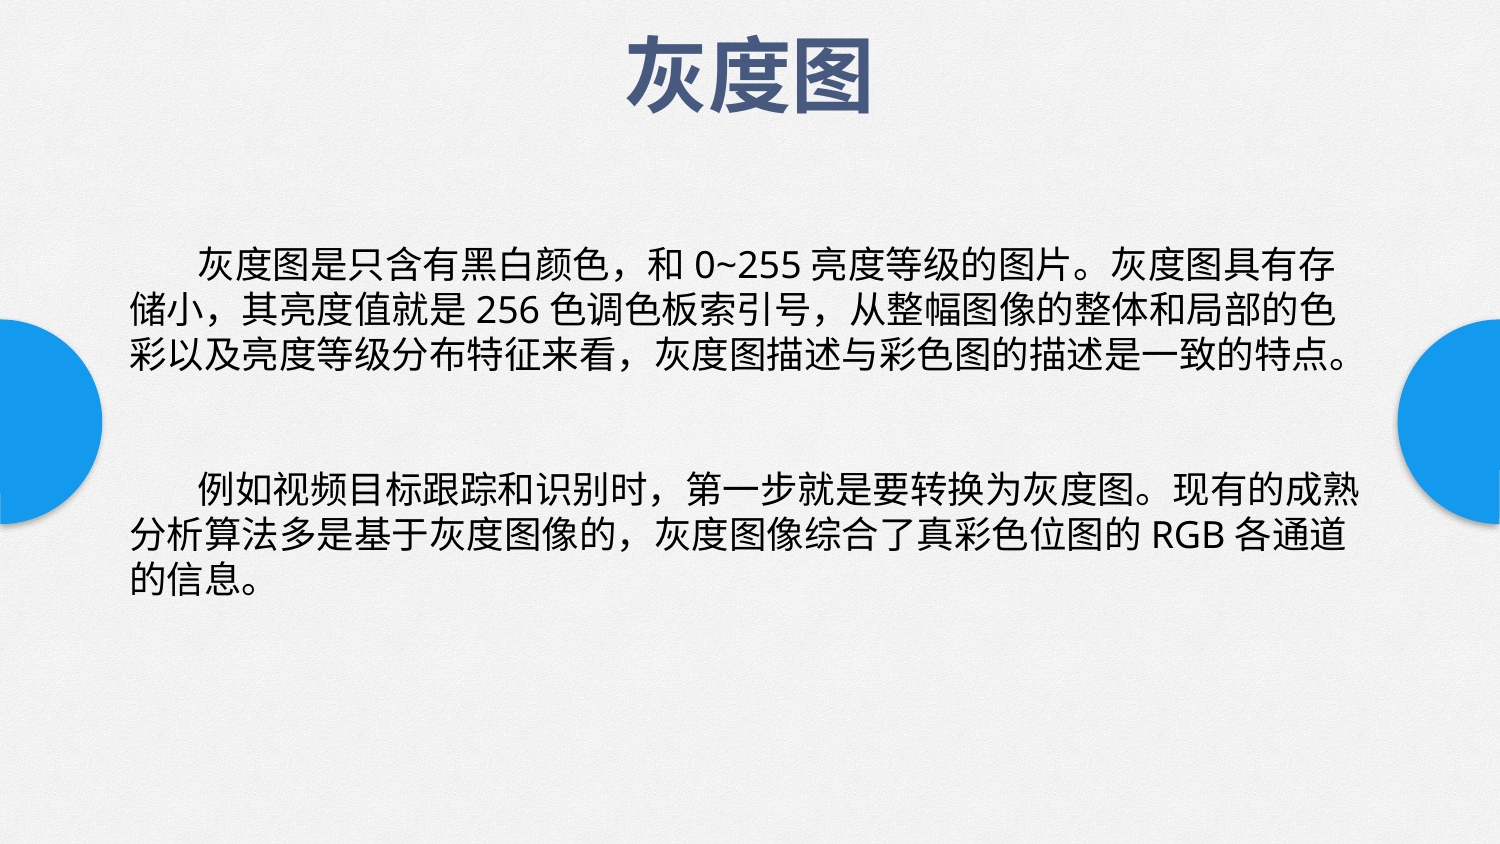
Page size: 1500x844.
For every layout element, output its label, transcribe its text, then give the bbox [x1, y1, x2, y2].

text_box 灰度图 [410, 3, 1090, 143]
picture [0, 0, 1500, 844]
text_box 灰度图是只含有黑白颜色，和0~255亮度等级的图片。灰度图具有存储小，其亮度值就是256色调色板索引号，从整幅图像的整体和局部的色彩以及亮度等级分布特征来看，灰度图描述与彩色图的描述是一致的特点。 例如视频目标跟踪和识别时，第一步就是要转换为灰度图。现有的成熟分析算法多是基于灰度图像的，灰度图像综合了真彩色位图的RGB各通道的信息。 [114, 143, 1386, 609]
